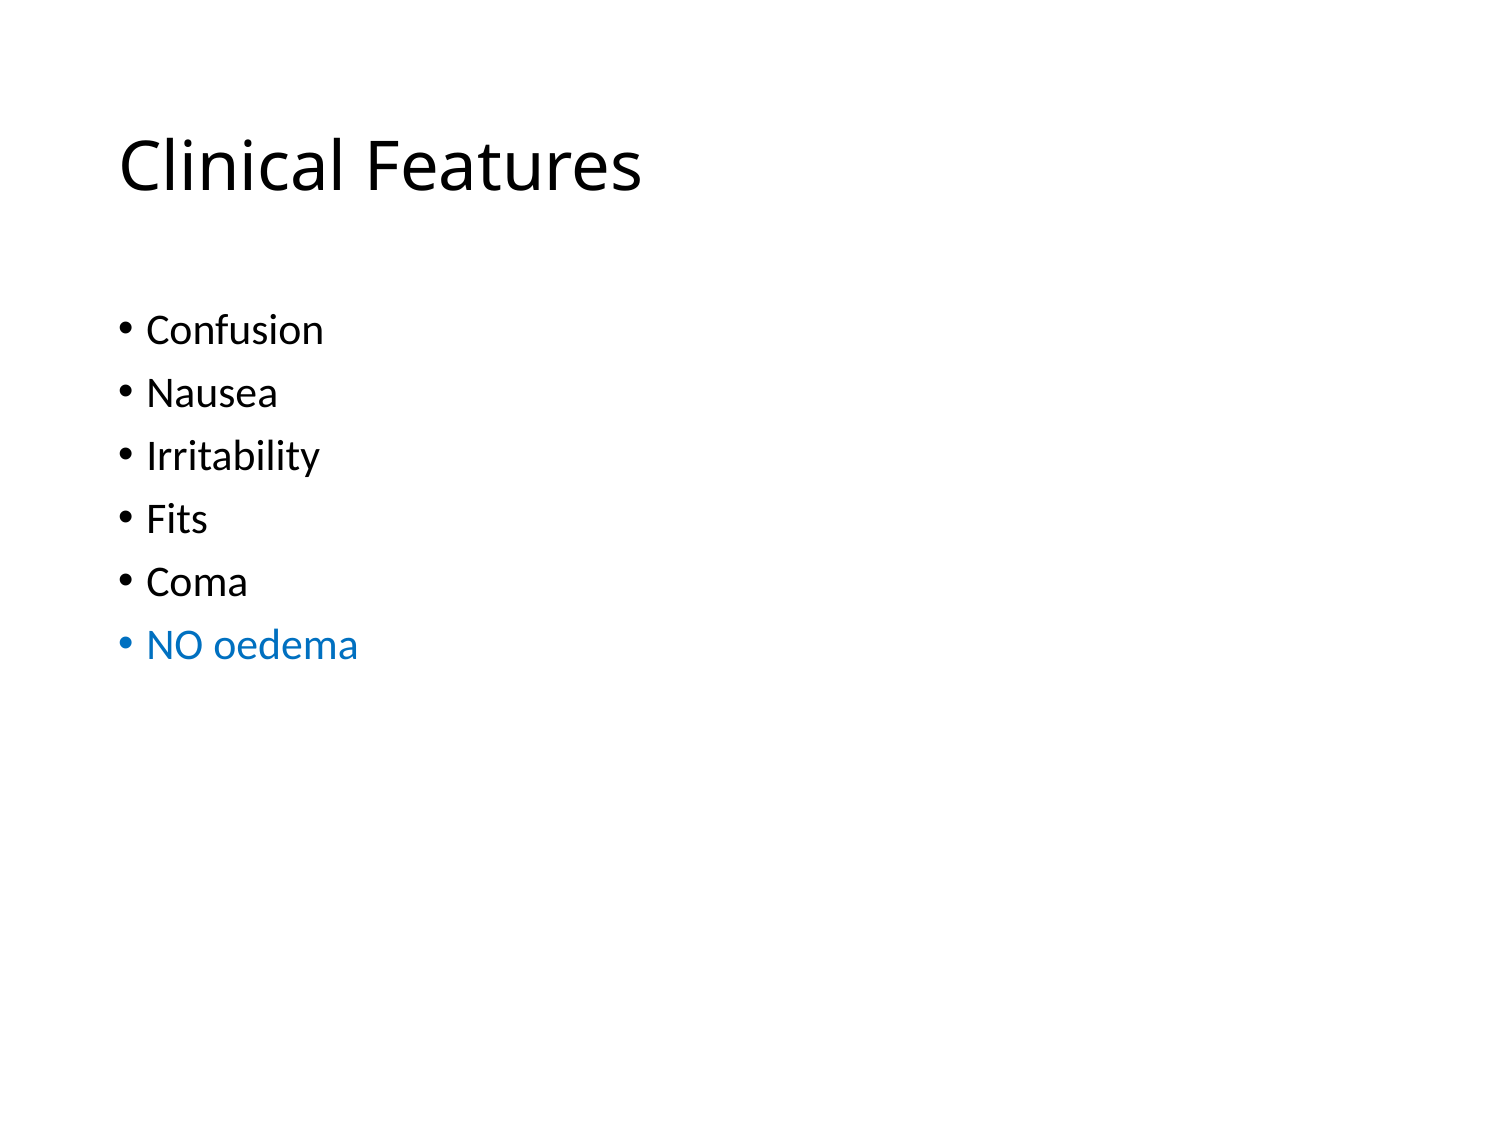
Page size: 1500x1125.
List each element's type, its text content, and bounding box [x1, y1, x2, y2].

list Confusion Nausea Irritability Fits Coma NO oedema [103, 299, 1397, 1014]
title Clinical Features [103, 59, 1397, 278]
